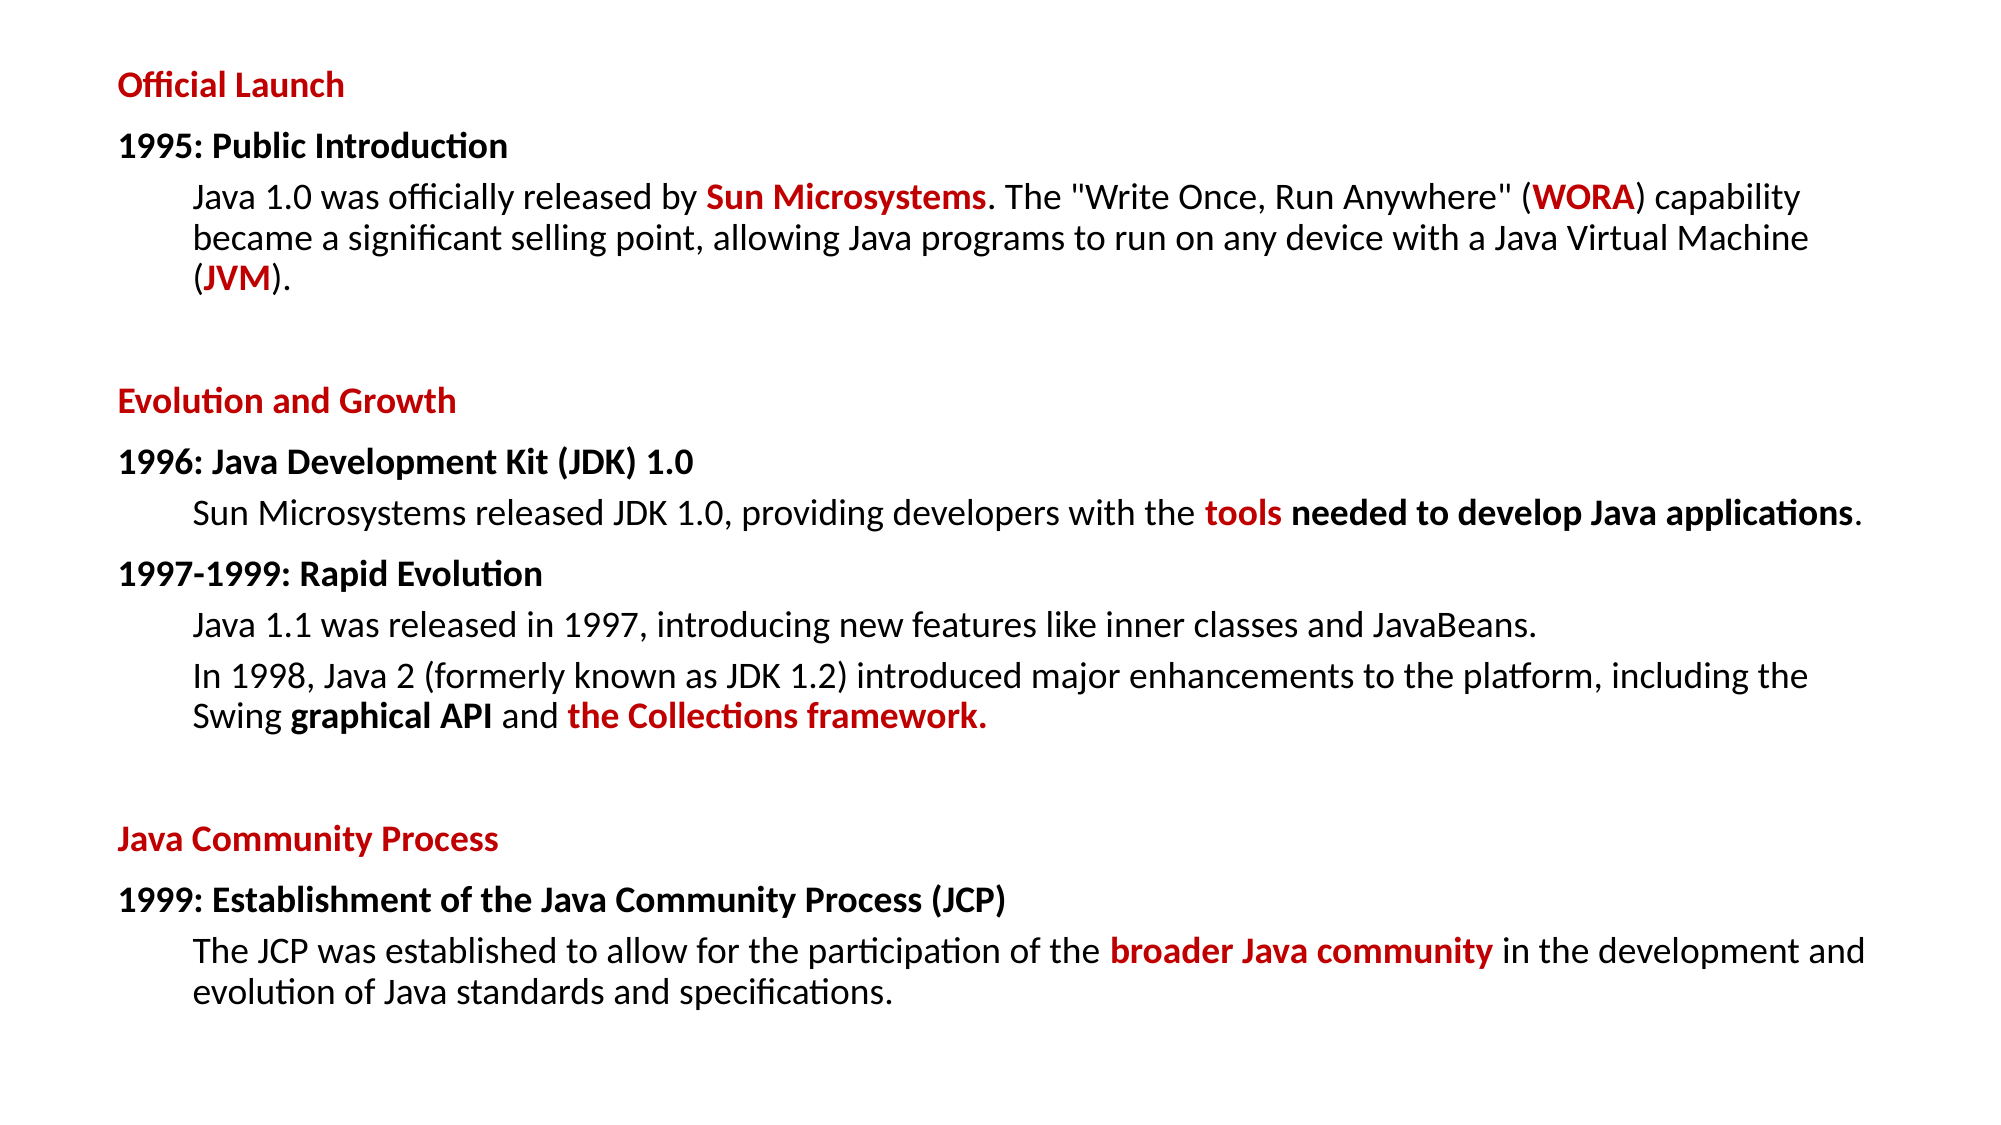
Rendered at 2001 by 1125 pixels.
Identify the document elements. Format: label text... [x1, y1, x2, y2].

list Official Launch 1995: Public Introduction Java 1.0 was officially released by Sun Microsystems. The "Write Once, Run Anywhere" (WORA) capability became a significant selling point, allowing Java programs to run on any device with a Java Virtual Machine (JVM). Evolution and Growth 1996: Java Development Kit (JDK) 1.0 Sun Microsystems released JDK 1.0, providing developers with the tools needed to develop Java applications. 1997-1999: Rapid Evolution Java 1.1 was released in 1997, introducing new features like inner classes and JavaBeans. In 1998, Java 2 (formerly known as JDK 1.2) introduced major enhancements to the platform, including the Swing graphical API and the Collections framework. Java Community Process 1999: Establishment of the Java Community Process (JCP) The JCP was established to allow for the participation of the broader Java community in the development and evolution of Java standards and specifications. [102, 57, 1910, 1058]
